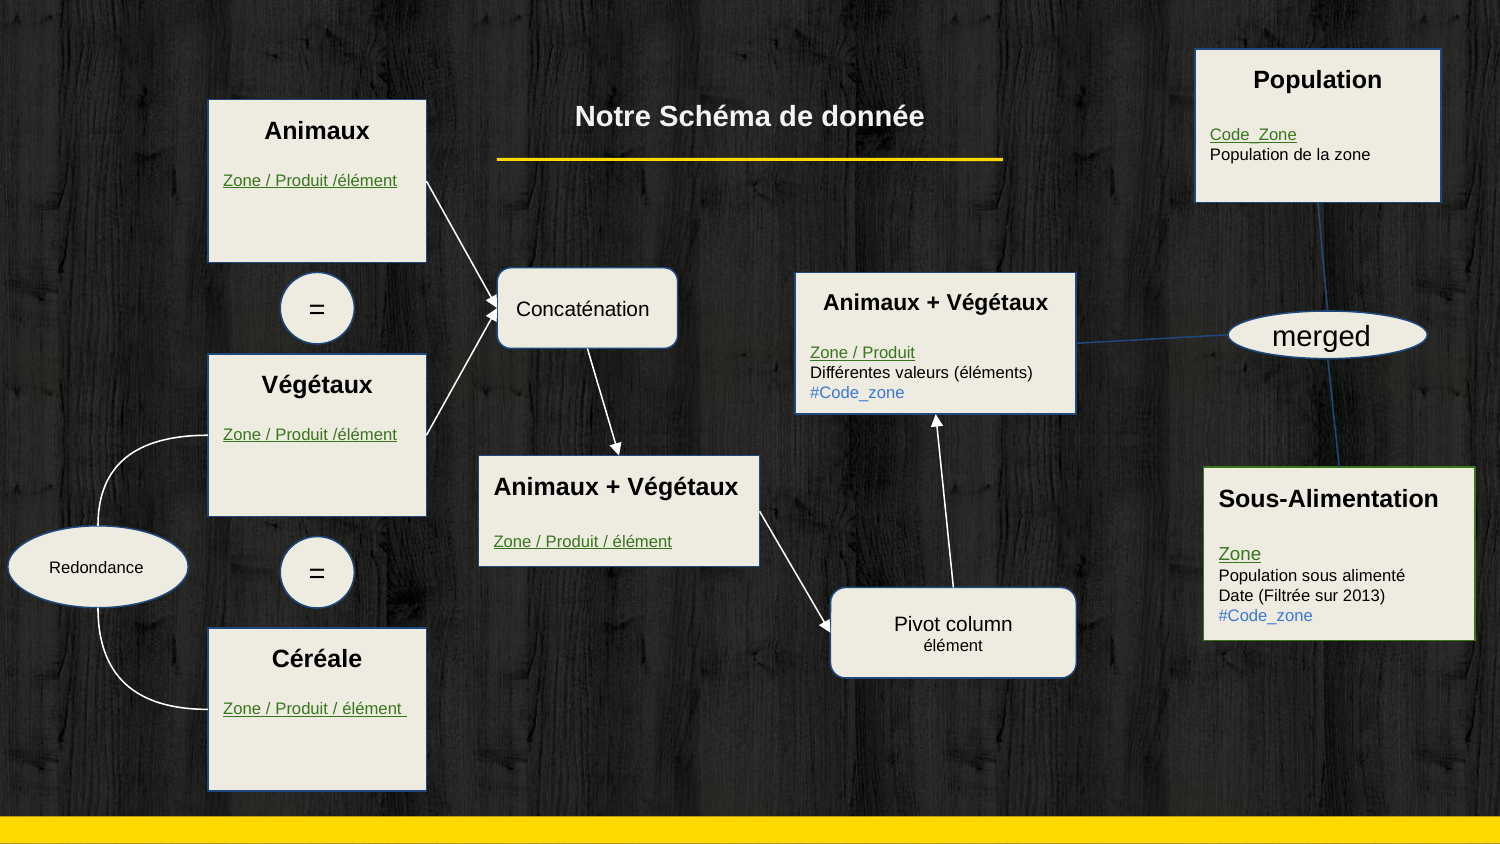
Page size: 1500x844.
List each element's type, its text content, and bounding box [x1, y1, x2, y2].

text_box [426, 180, 498, 307]
text_box Redondance [7, 525, 189, 608]
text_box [1076, 334, 1229, 344]
text_box Sous-Alimentation Zone Population sous alimenté Date (Filtrée sur 2013) #Code_zone [1203, 467, 1476, 641]
text_box = [280, 536, 355, 609]
text_box Végétaux Zone / Produit /élément [208, 353, 427, 517]
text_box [107, 425, 199, 536]
text_box Animaux + Végétaux Zone / Produit / élément [478, 455, 760, 567]
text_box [1317, 202, 1328, 312]
text_box Céréale Zone / Produit / élément [208, 627, 427, 791]
picture [0, 0, 1500, 816]
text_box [101, 603, 205, 714]
text_box = [280, 272, 355, 344]
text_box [759, 510, 831, 633]
text_box Pivot column élément [830, 587, 1077, 679]
text_box Notre Schéma de donnée [498, 68, 1002, 161]
text_box Population Code_Zone Population de la zone [1194, 49, 1441, 203]
text_box Animaux + Végétaux Zone / Produit Différentes valeurs (éléments) #Code_zone [795, 272, 1077, 415]
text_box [1327, 358, 1340, 468]
text_box merged [1228, 311, 1428, 359]
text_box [935, 413, 954, 588]
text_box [587, 348, 620, 456]
text_box Animaux Zone / Produit /élément [208, 99, 427, 263]
text_box Concaténation [502, 267, 678, 349]
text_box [426, 307, 498, 436]
